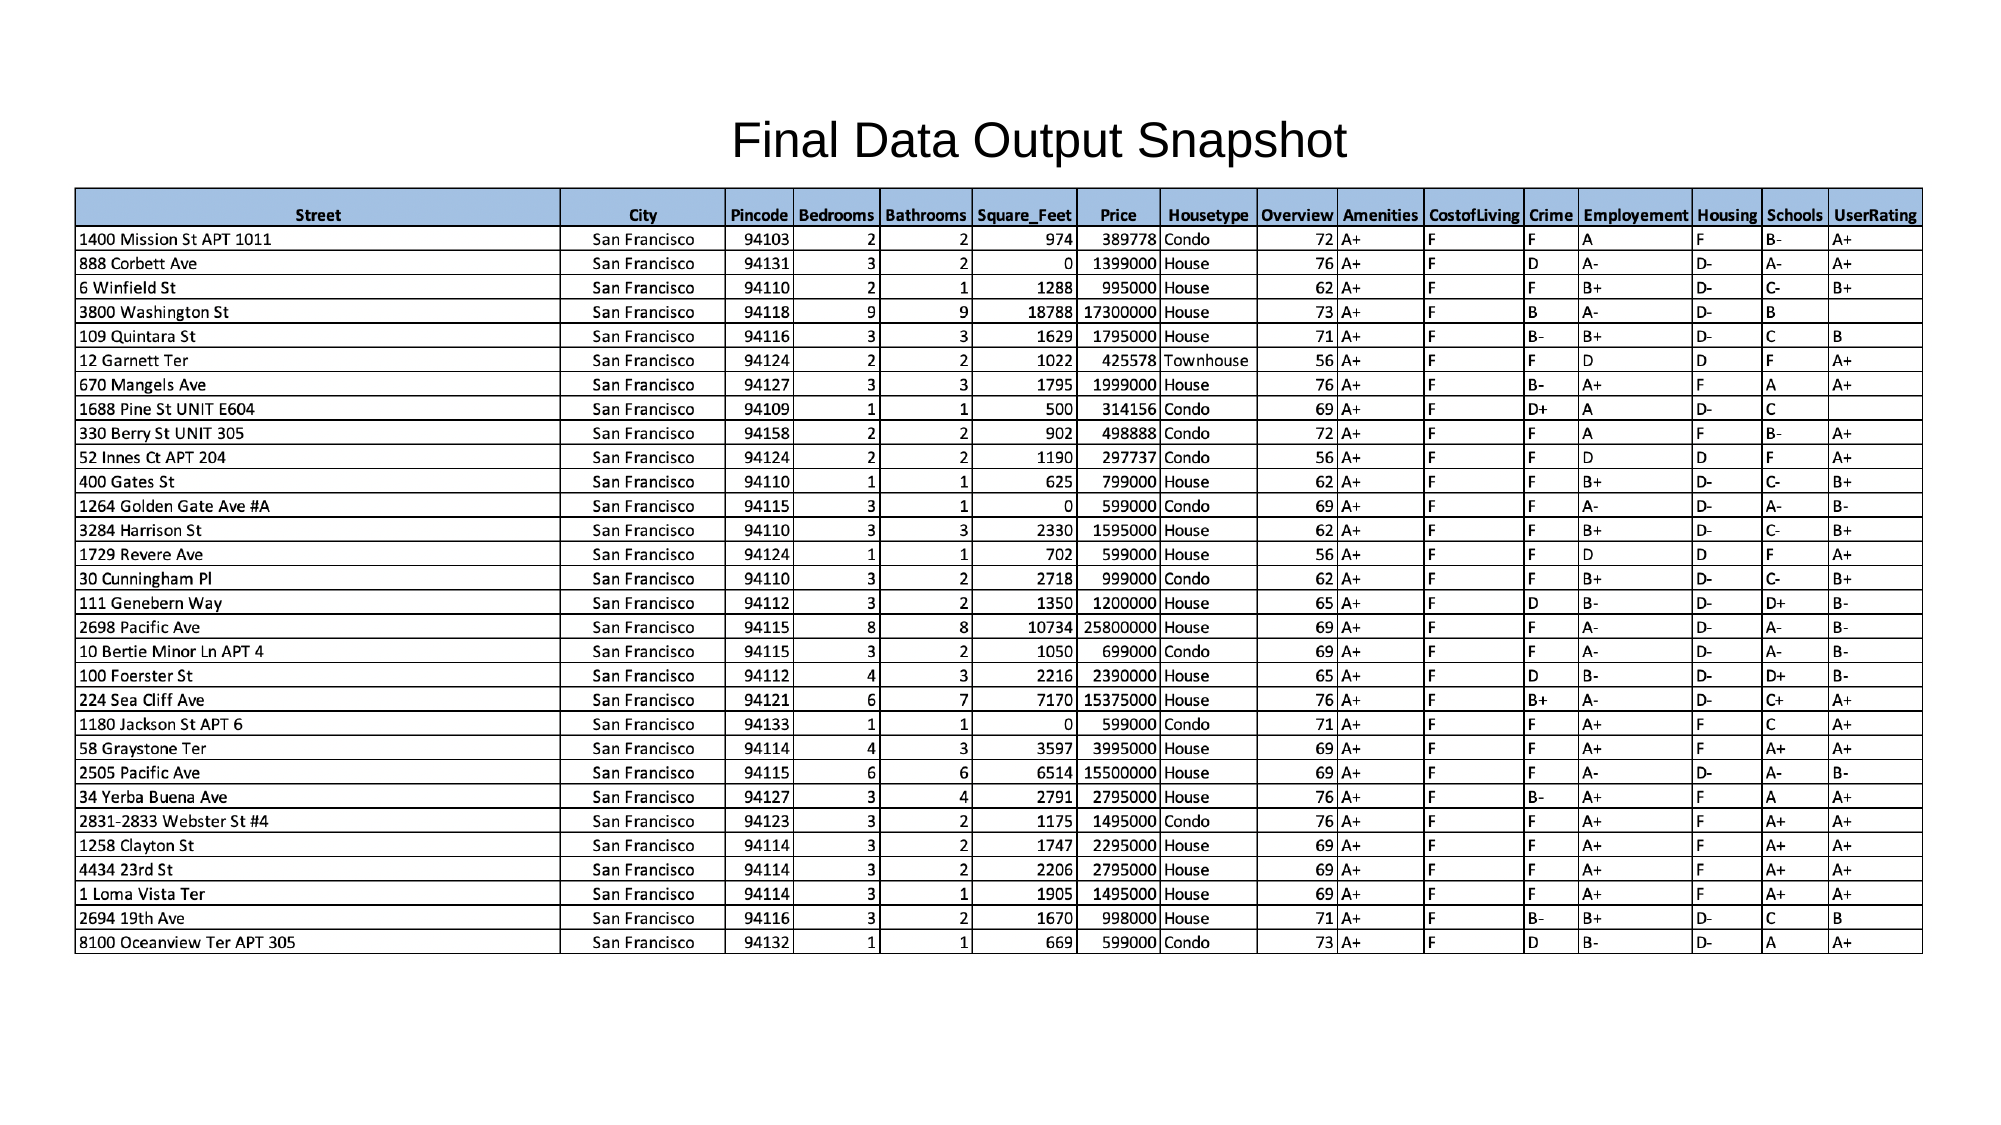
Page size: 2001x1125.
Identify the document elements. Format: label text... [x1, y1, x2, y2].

picture [68, 180, 1932, 963]
text_box Final Data Output Snapshot [716, 100, 1364, 176]
